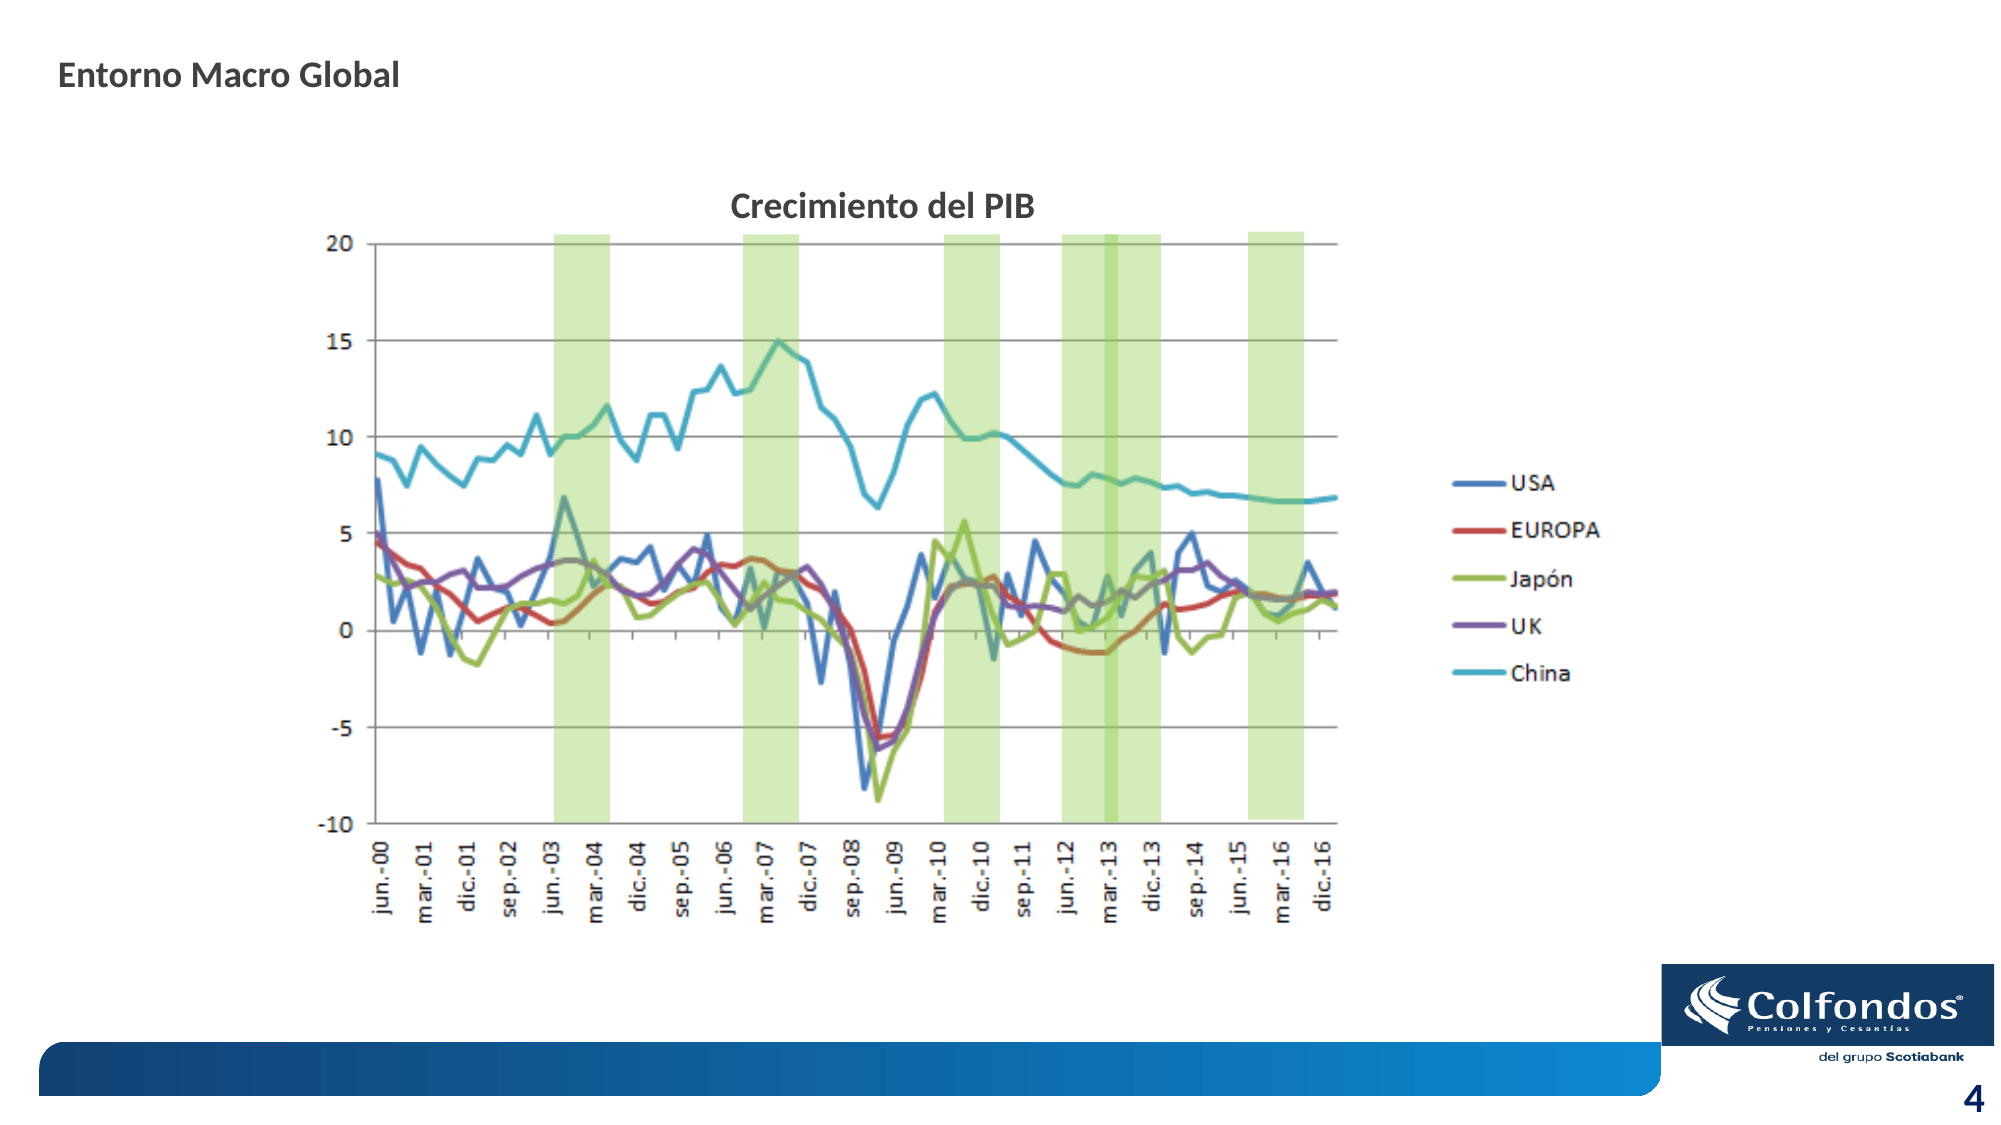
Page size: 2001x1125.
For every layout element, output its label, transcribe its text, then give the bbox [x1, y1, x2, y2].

picture [1661, 964, 1995, 1066]
text_box Crecimiento del PIB [551, 173, 1216, 227]
picture [267, 228, 1627, 929]
text_box Entorno Macro Global [43, 42, 708, 103]
slide_number 4 [1533, 1066, 2000, 1125]
